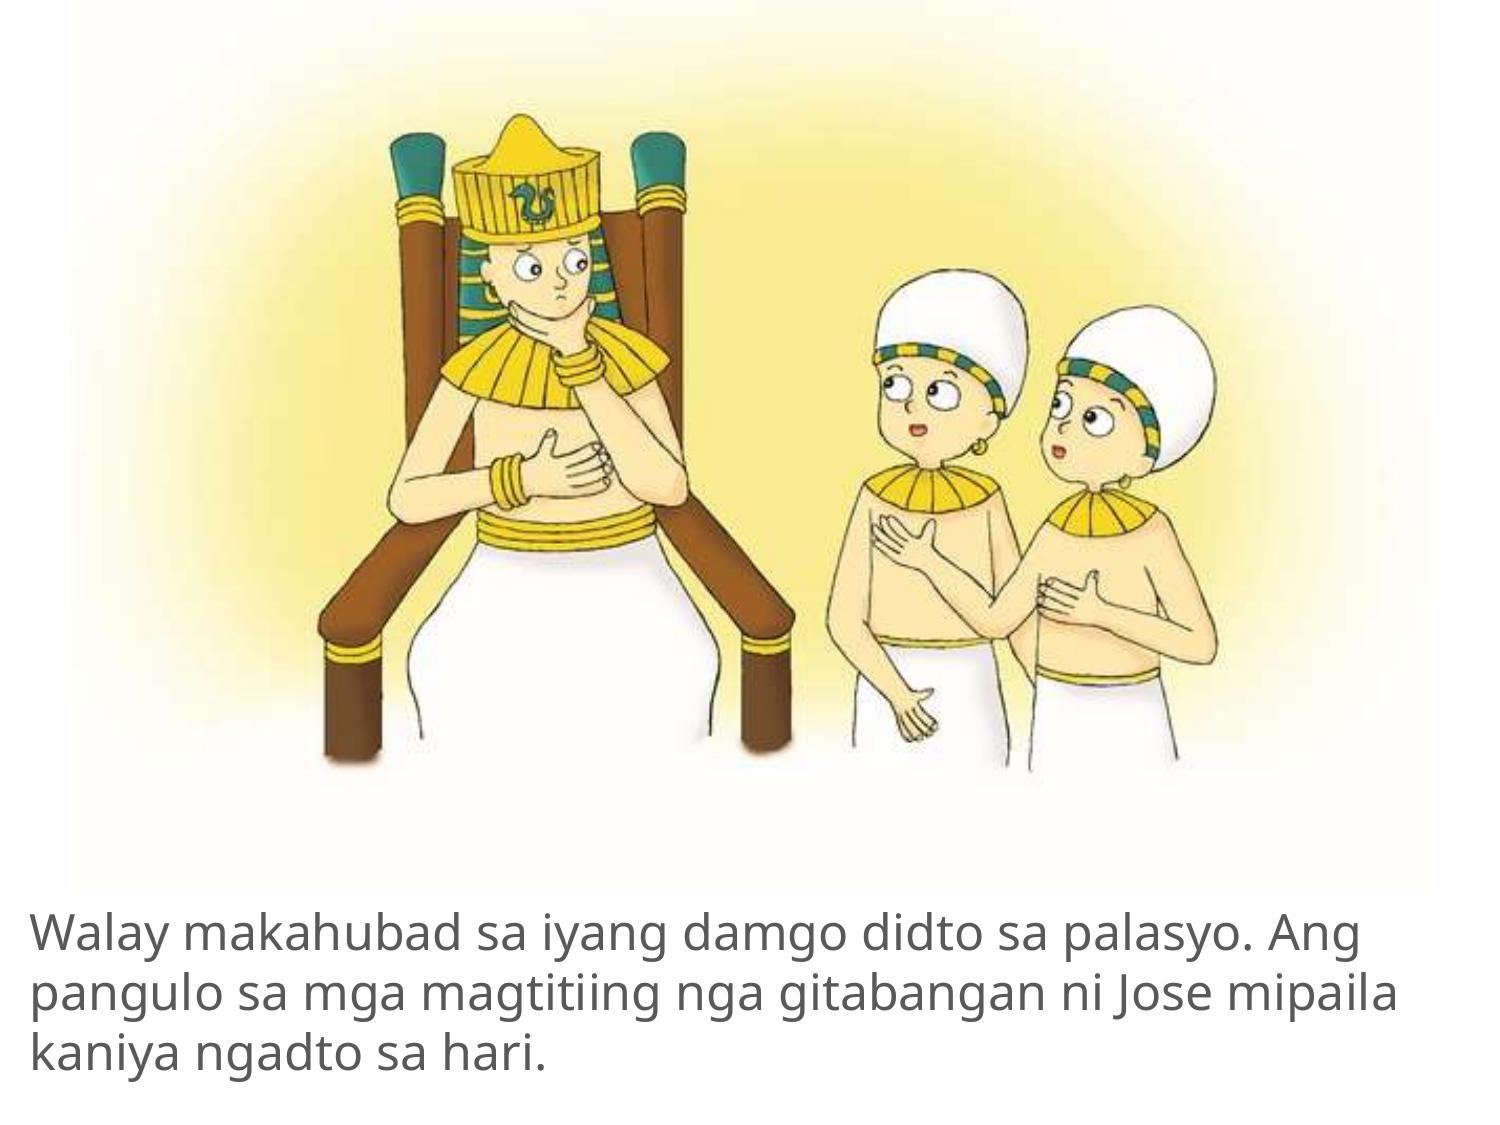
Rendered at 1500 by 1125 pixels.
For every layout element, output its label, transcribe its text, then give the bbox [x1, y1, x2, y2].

text_box Walay makahubad sa iyang damgo didto sa palasyo. Ang pangulo sa mga magtitiing nga gitabangan ni Jose mipaila kaniya ngadto sa hari. [14, 893, 1486, 1088]
picture [69, 0, 1435, 894]
